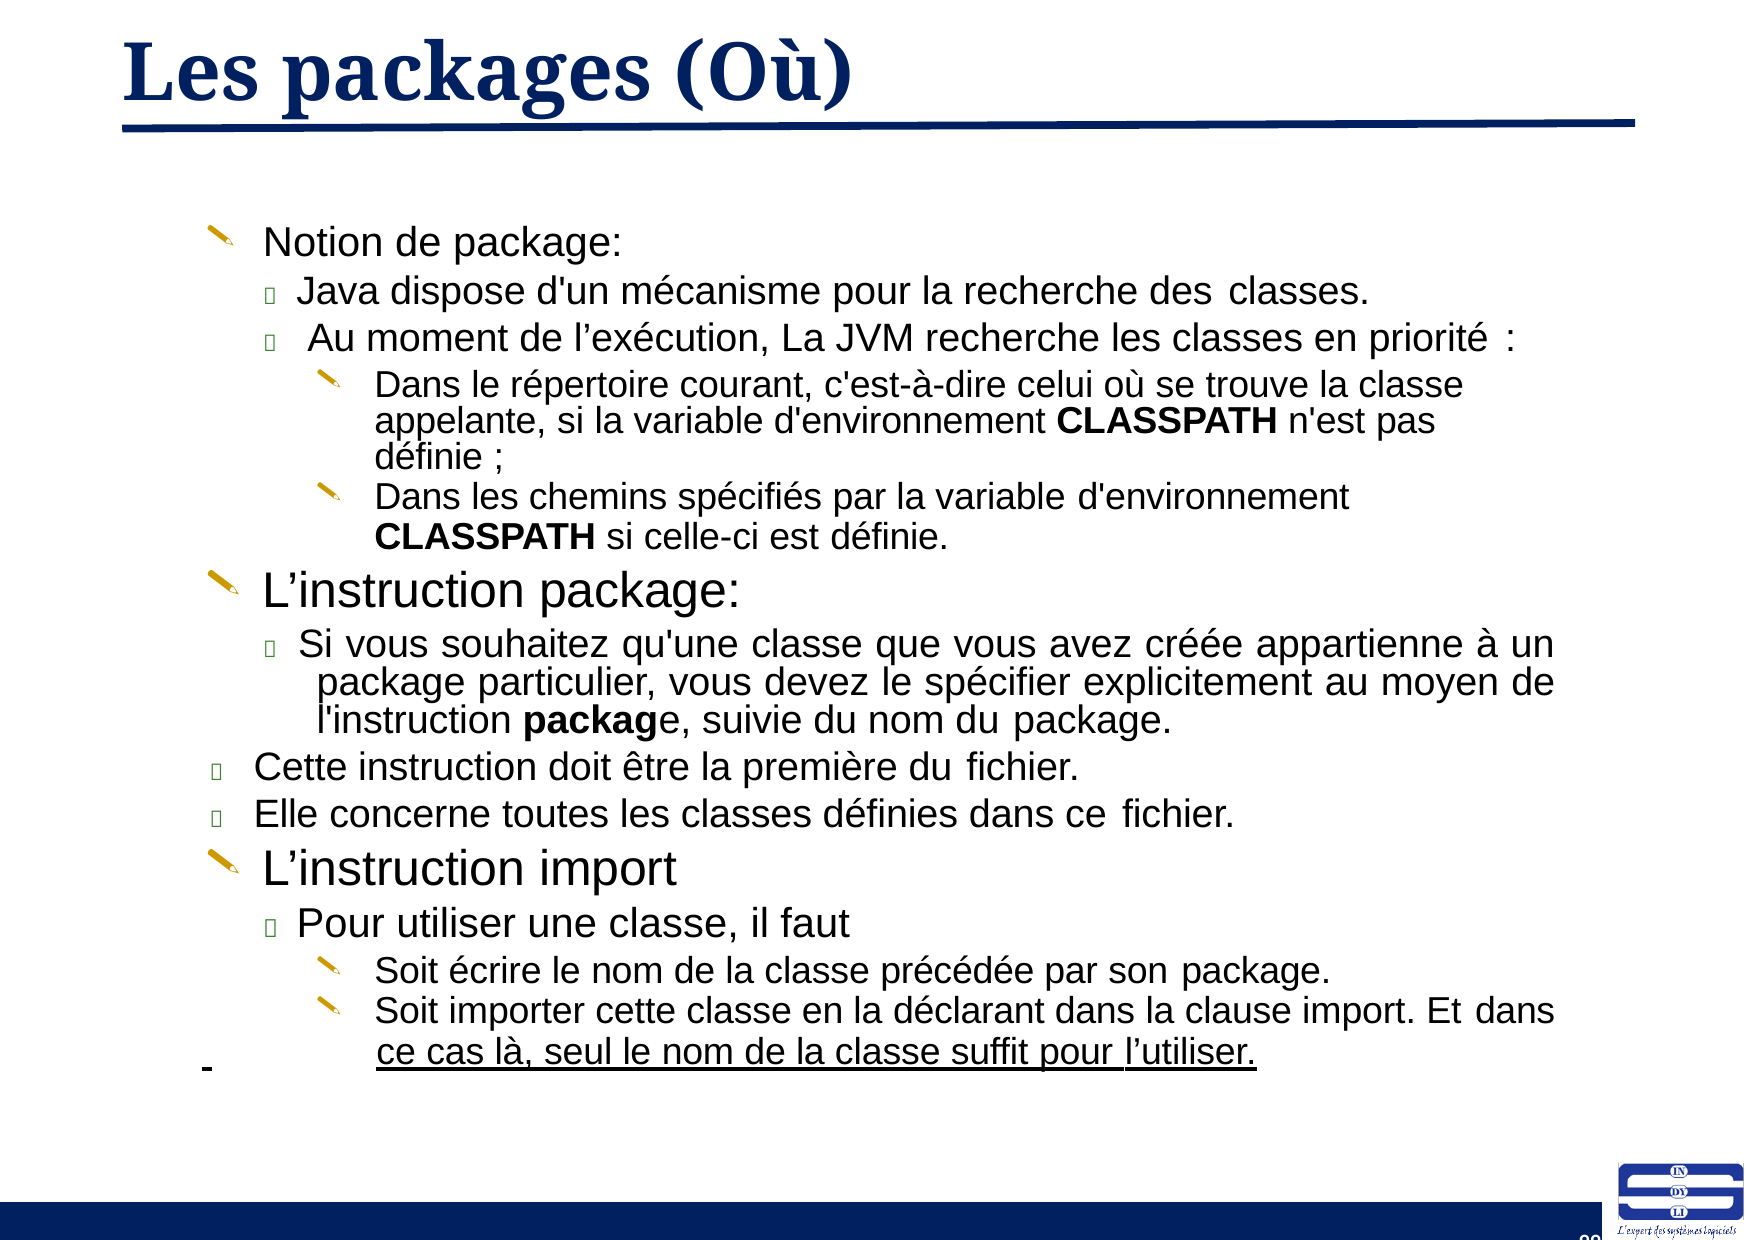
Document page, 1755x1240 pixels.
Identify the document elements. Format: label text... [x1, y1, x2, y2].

slide_number 99 [1206, 844, 1601, 1240]
text_box Notion de package:  Java dispose d'un mécanisme pour la recherche des classes.  Au moment de l’exécution, La JVM recherche les classes en priorité : Dans le répertoire courant, c'est-à-dire celui où se trouve la classe appelante, si la variable d'environnement CLASSPATH n'est pas définie ; Dans les chemins spécifiés par la variable d'environnement CLASSPATH si celle-ci est définie. L’instruction package:  Si vous souhaitez qu'une classe que vous avez créée appartienne à un package particulier, vous devez le spécifier explicitement au moyen de l'instruction package, suivie du nom du package.  Cette instruction doit être la première du fichier.  Elle concerne toutes les classes définies dans ce fichier. L’instruction import  Pour utiliser une classe, il faut Soit écrire le nom de la classe précédée par son package. Soit importer cette classe en la déclarant dans la clause import. Et dans ce cas là, seul le nom de la classe suffit pour l’utiliser. [199, 214, 1569, 1072]
picture [1610, 1163, 1755, 1240]
title Les packages (Où) [120, 0, 1634, 172]
